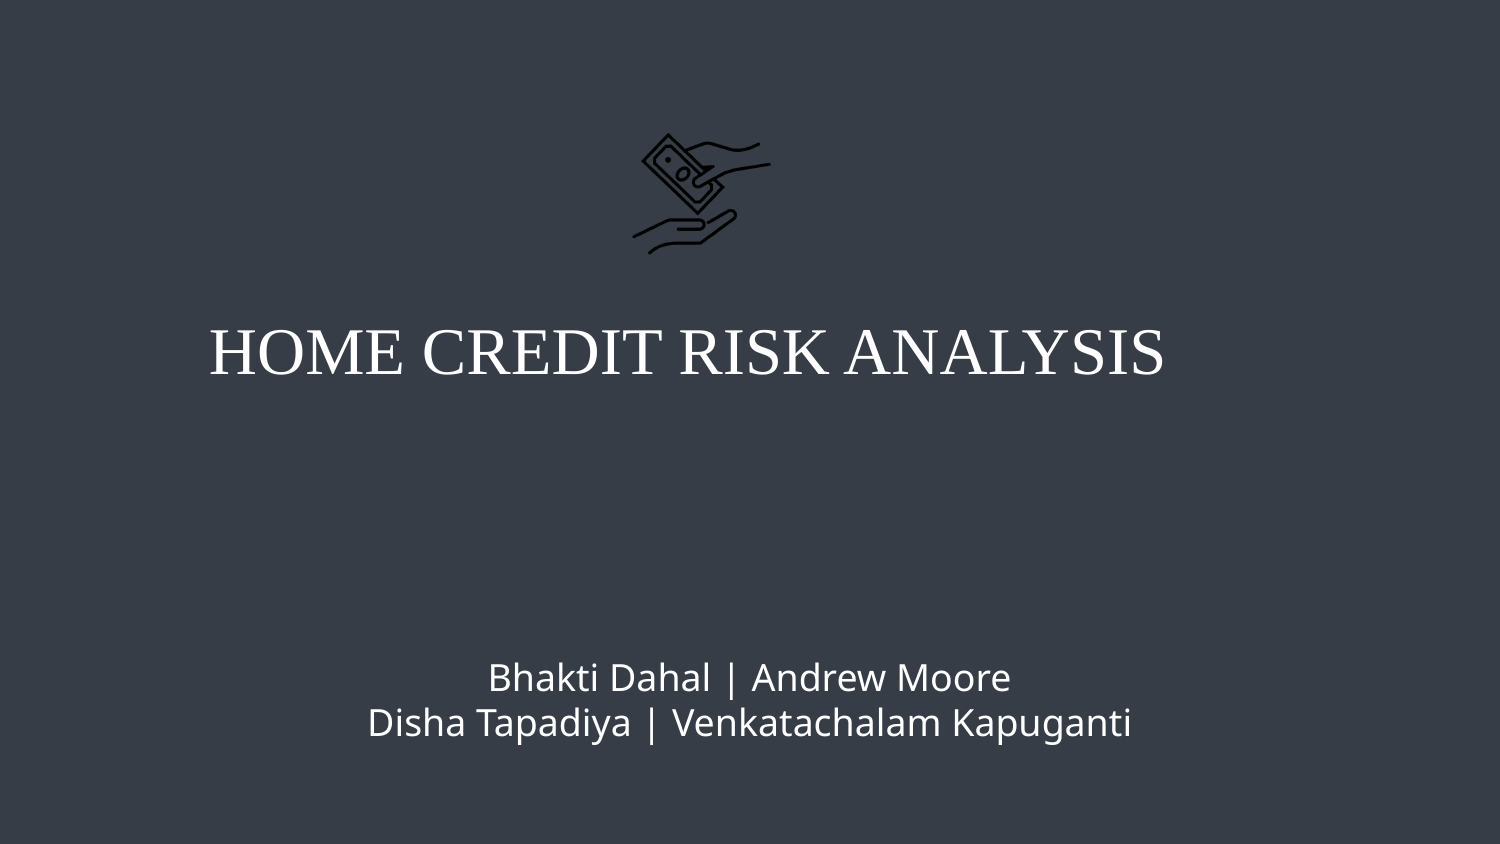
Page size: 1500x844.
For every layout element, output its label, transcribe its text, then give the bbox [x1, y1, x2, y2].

text_box Bhakti Dahal | Andrew Moore Disha Tapadiya | Venkatachalam Kapuganti [269, 646, 1230, 842]
text_box [558, 533, 1360, 698]
picture [623, 119, 775, 271]
title HOME CREDIT RISK ANALYSIS [193, 257, 1327, 439]
